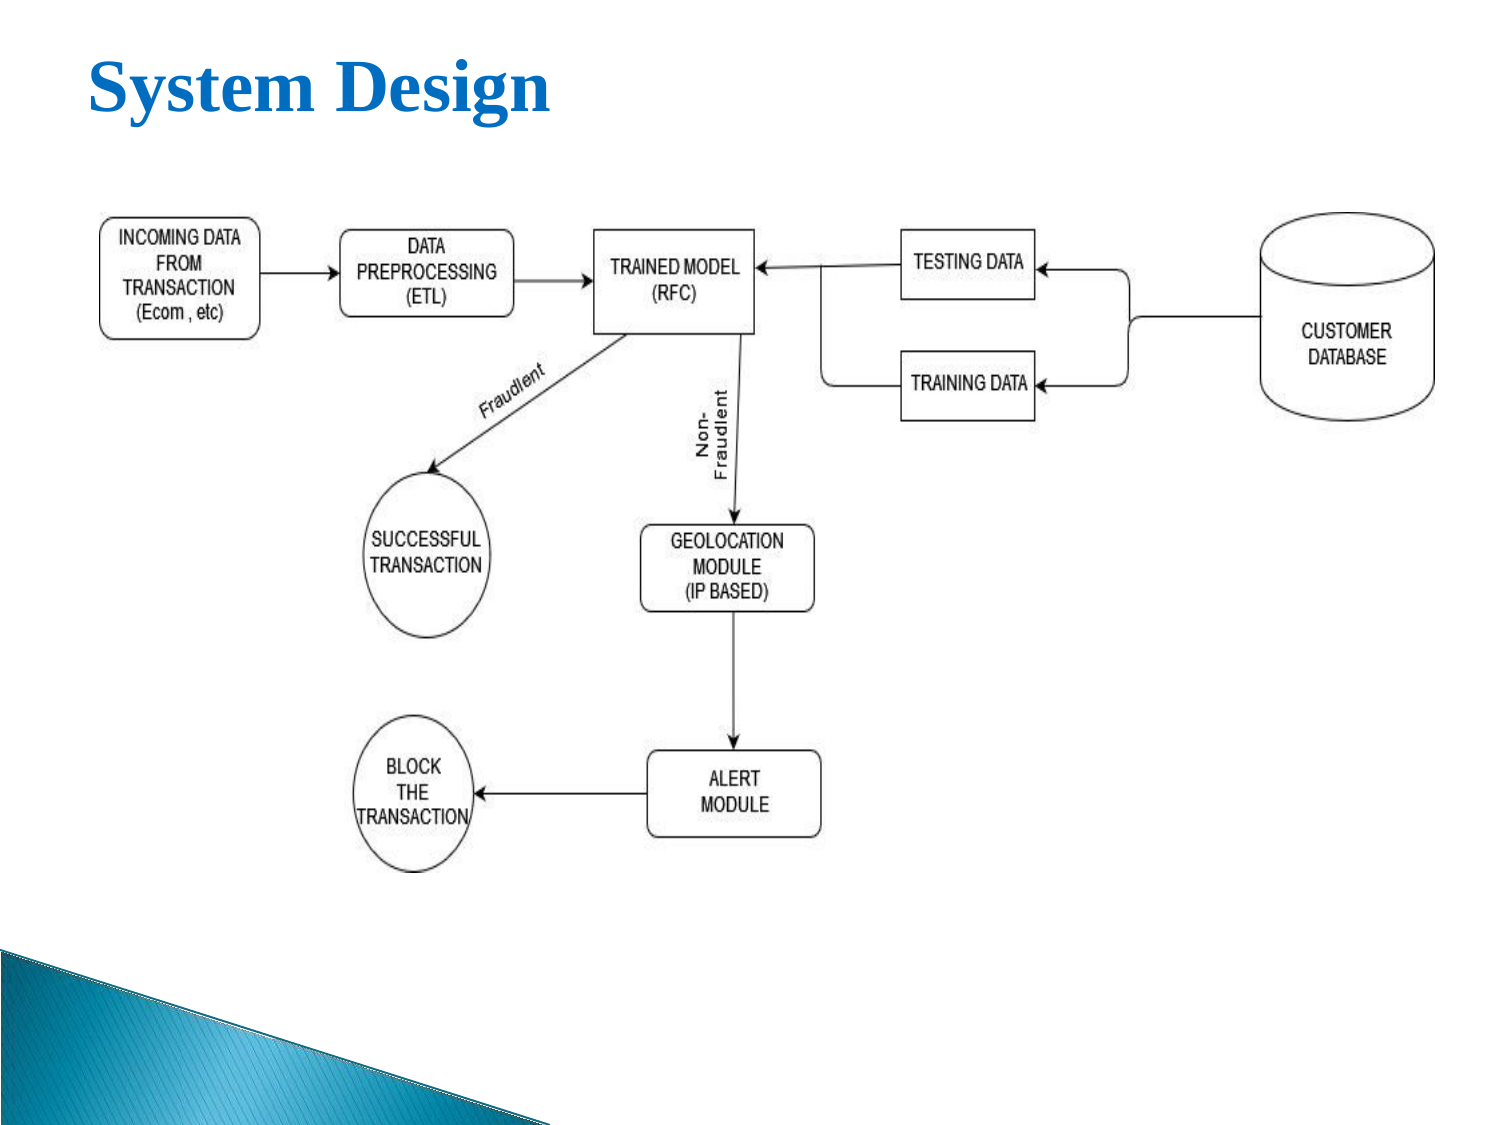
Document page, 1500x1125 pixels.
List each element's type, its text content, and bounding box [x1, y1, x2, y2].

picture [99, 212, 1435, 873]
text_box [0, 948, 551, 1125]
title System Design [85, 34, 553, 225]
